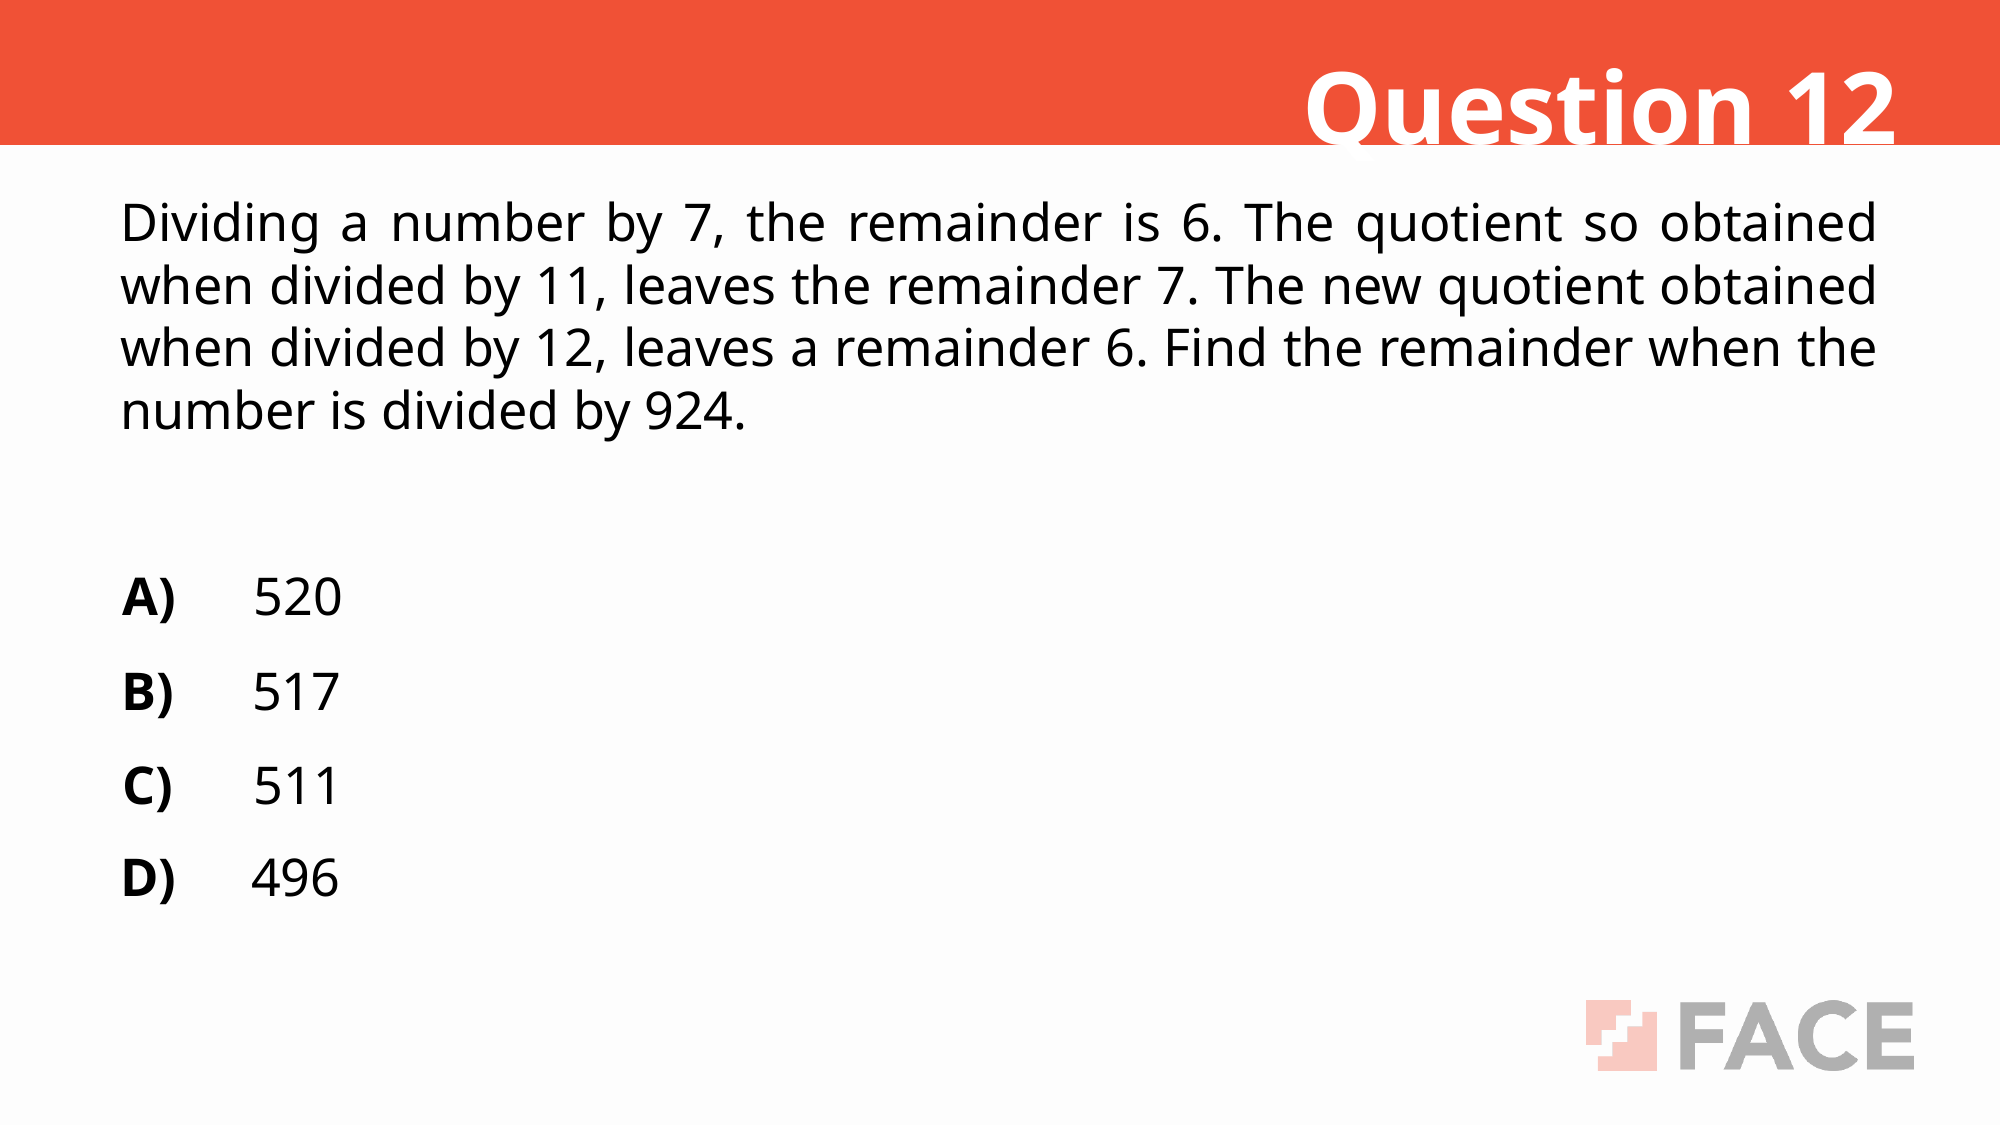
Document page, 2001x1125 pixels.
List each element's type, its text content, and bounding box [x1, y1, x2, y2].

picture [1586, 1000, 1914, 1072]
text_box 496 [236, 806, 1893, 915]
text_box Question 12 [638, 37, 1914, 173]
text_box D) [105, 806, 220, 915]
text_box 520 [238, 525, 1896, 634]
text_box 511 [238, 713, 1896, 823]
text_box A) [107, 525, 223, 634]
text_box Dividing a number by 7, the remainder is 6. The quotient so obtained when divided by 11, leaves the remainder 7. The new quotient obtained when divided by 12, leaves a remainder 6. Find the remainder when the number is divided by 924. [105, 182, 1895, 447]
text_box B) [106, 619, 221, 728]
text_box C) [107, 713, 223, 823]
text_box 517 [237, 619, 1894, 728]
text_box [0, 0, 2000, 147]
